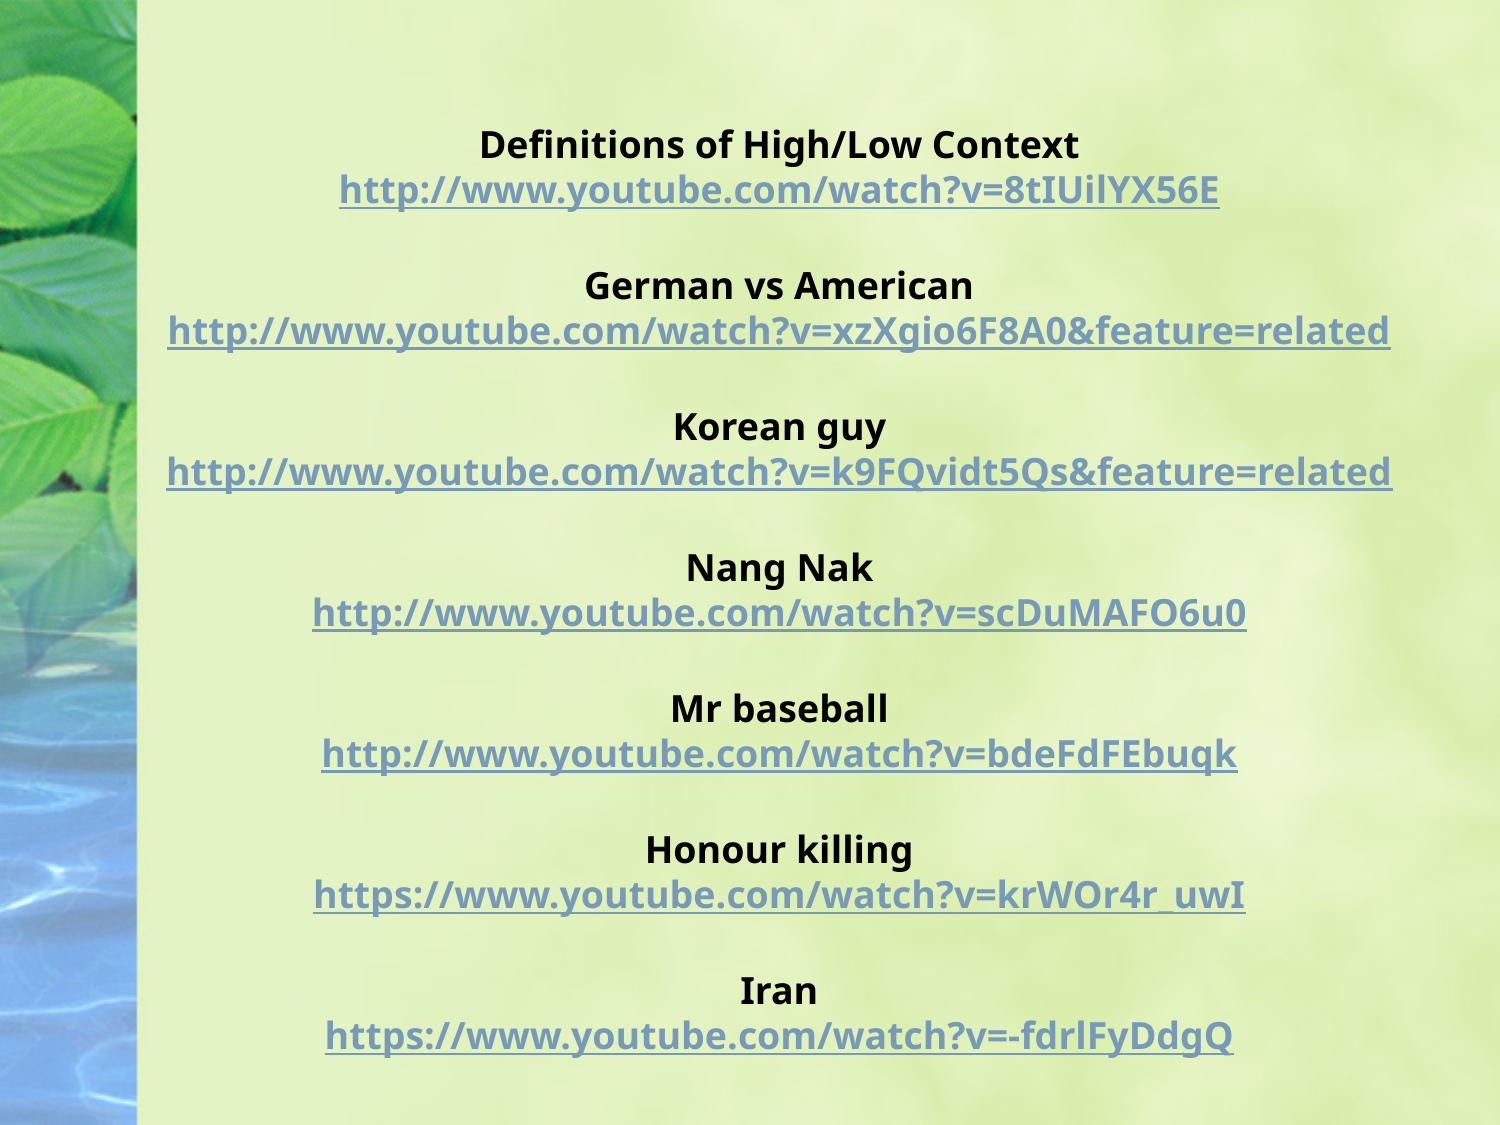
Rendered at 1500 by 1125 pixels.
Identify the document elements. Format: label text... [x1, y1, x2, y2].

text_box Definitions of High/Low Context http://www.youtube.com/watch?v=8tIUilYX56E German vs American http://www.youtube.com/watch?v=xzXgio6F8A0&feature=related Korean guy http://www.youtube.com/watch?v=k9FQvidt5Qs&feature=related Nang Nak http://www.youtube.com/watch?v=scDuMAFO6u0 Mr baseball http://www.youtube.com/watch?v=bdeFdFEbuqk Honour killing https://www.youtube.com/watch?v=krWOr4r_uwI Iran https://www.youtube.com/watch?v=-fdrlFyDdgQ [135, 113, 1424, 1125]
picture [0, 0, 1500, 1125]
